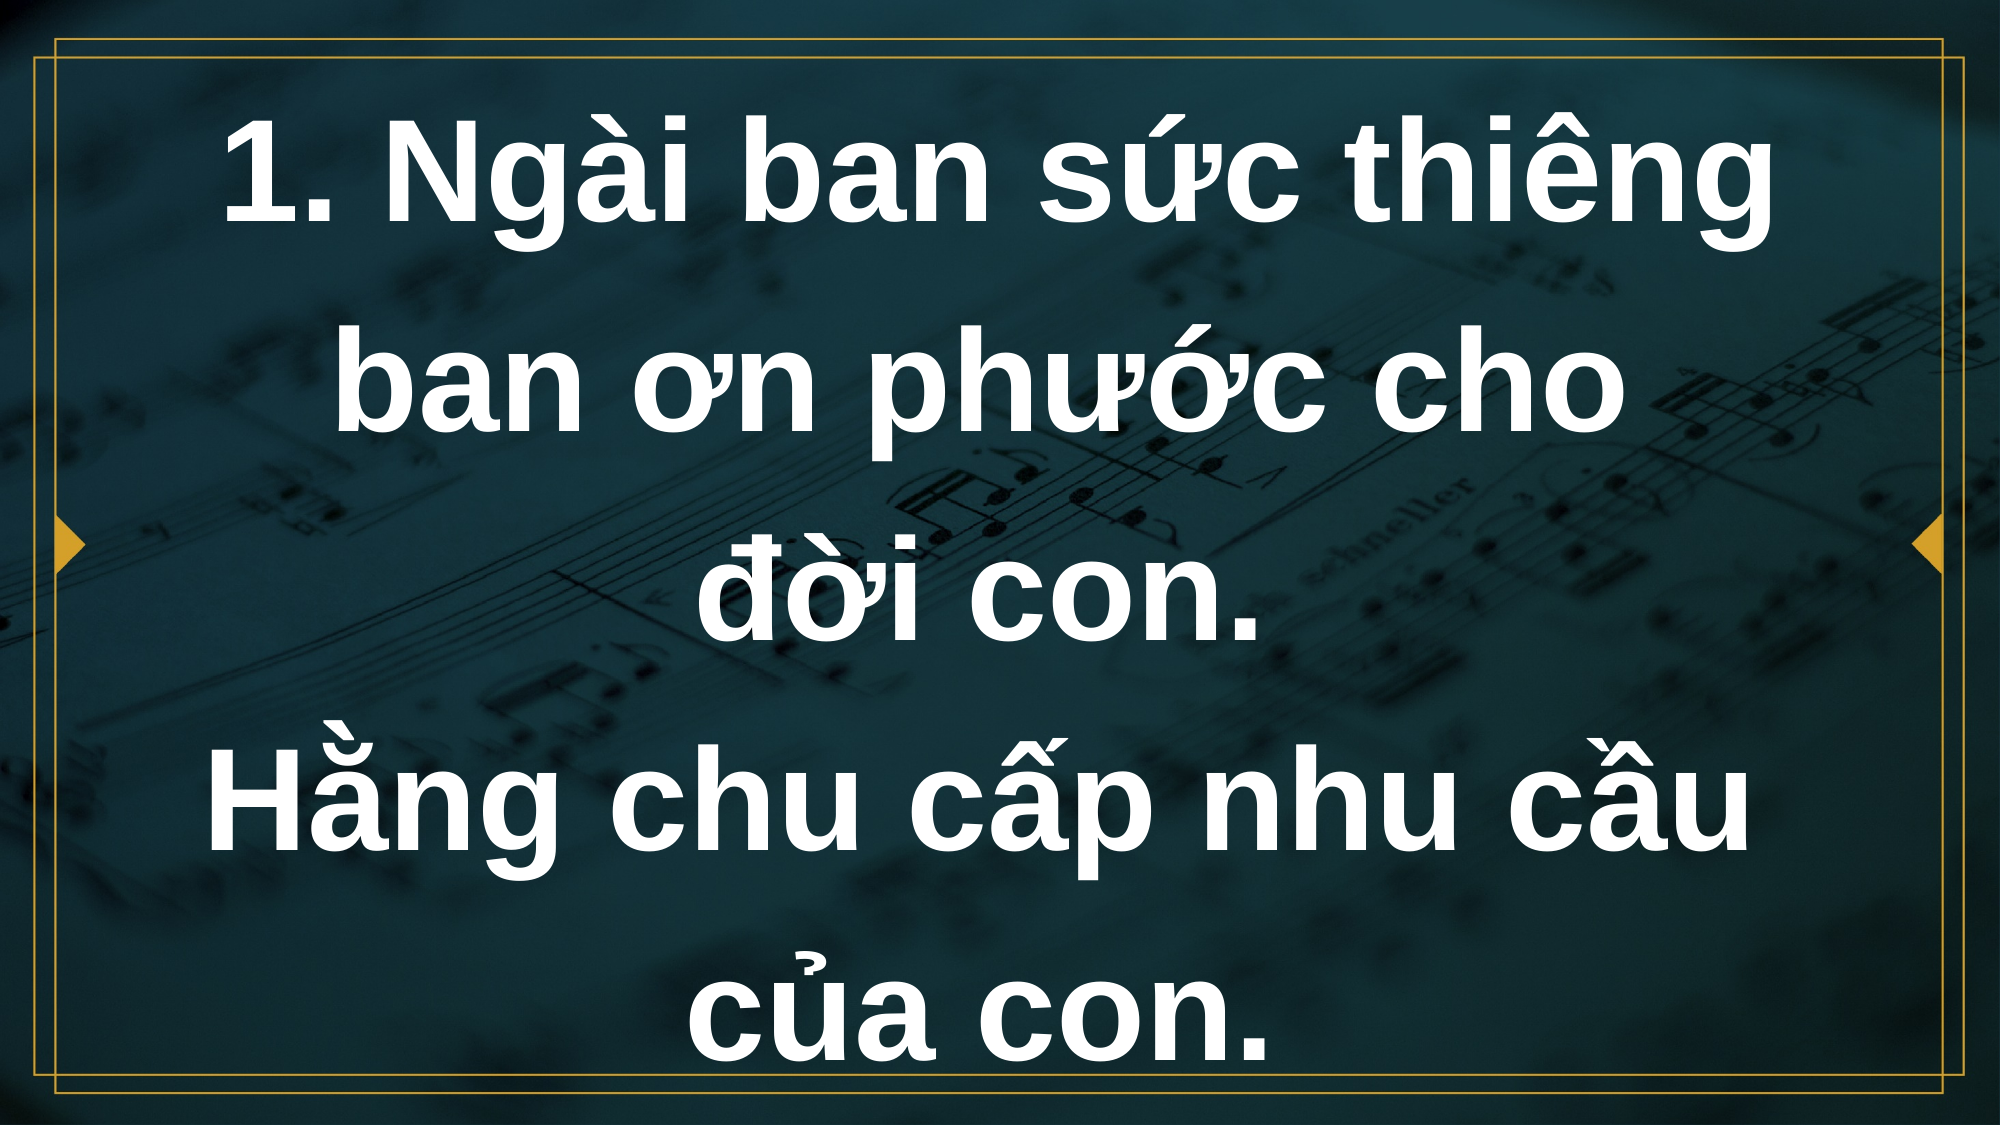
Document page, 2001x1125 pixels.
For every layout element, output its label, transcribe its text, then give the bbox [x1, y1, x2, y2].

picture [0, 0, 2000, 1125]
title 1. Ngài ban sức thiêng ban ơn phước cho đời con. Hằng chu cấp nhu cầu của con. [55, 53, 1945, 1077]
